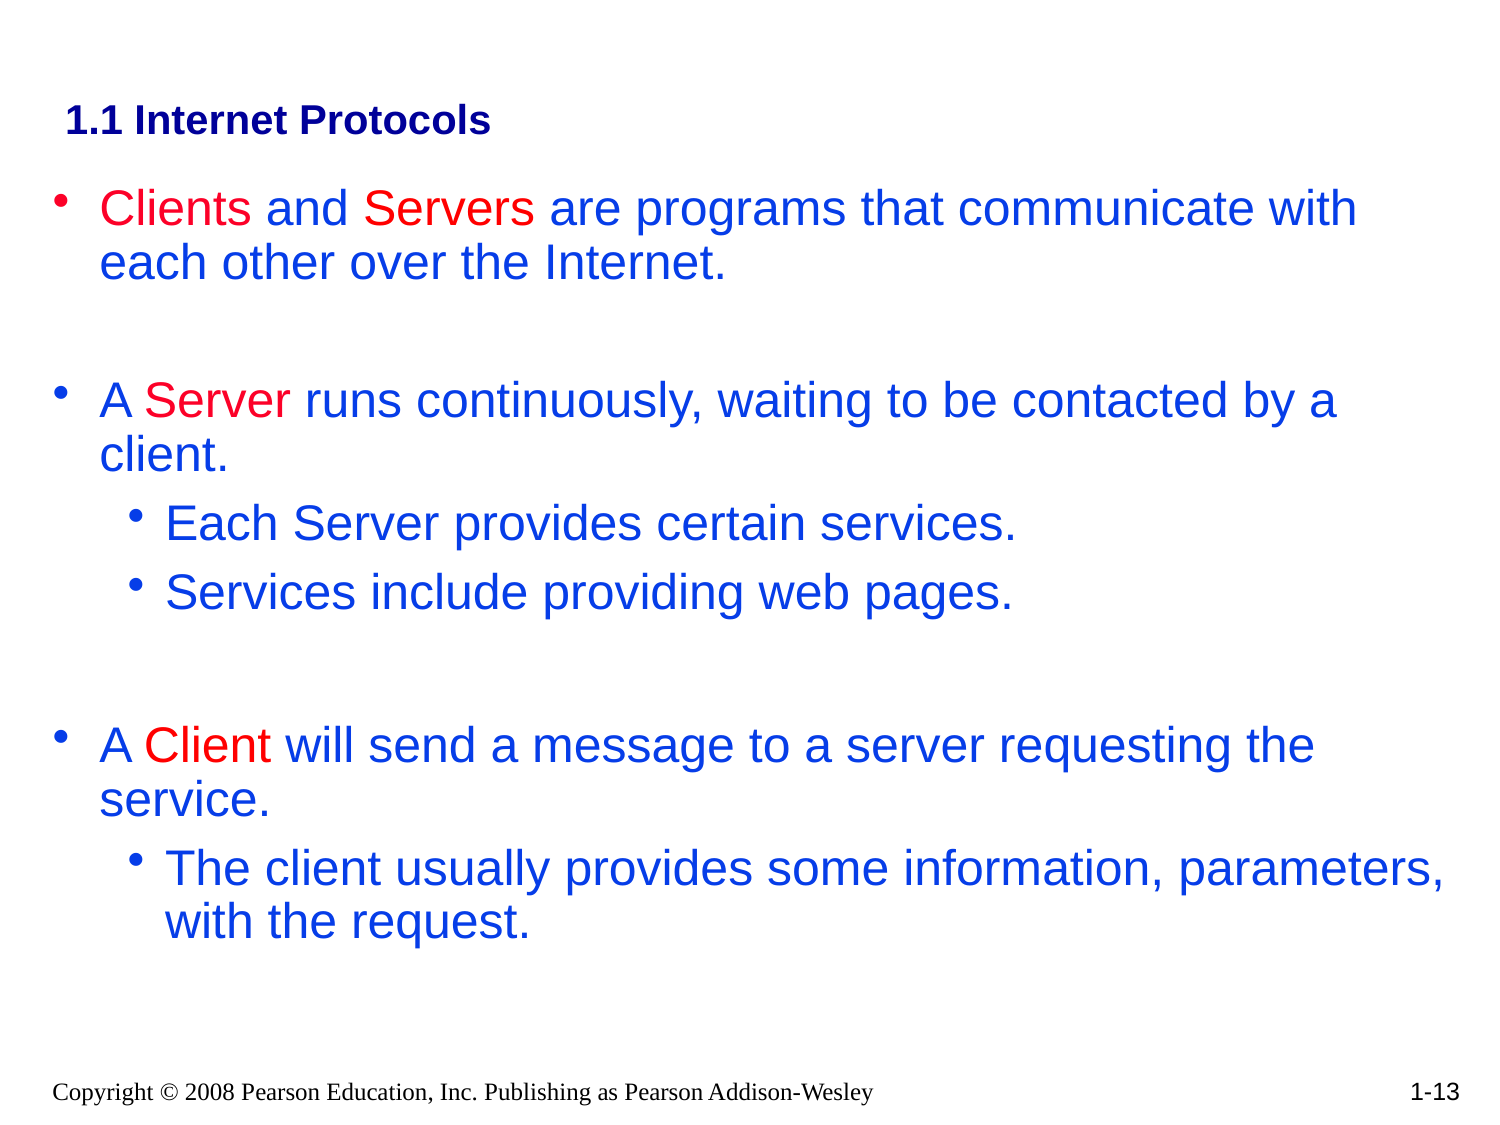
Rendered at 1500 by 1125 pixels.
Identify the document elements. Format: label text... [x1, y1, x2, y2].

list Clients and Servers are programs that communicate with each other over the Internet. A Server runs continuously, waiting to be contacted by a client. Each Server provides certain services. Services include providing web pages. A Client will send a message to a server requesting the service. The client usually provides some information, parameters, with the request. [37, 174, 1450, 1038]
title 1.1 Internet Protocols [50, 50, 1463, 150]
